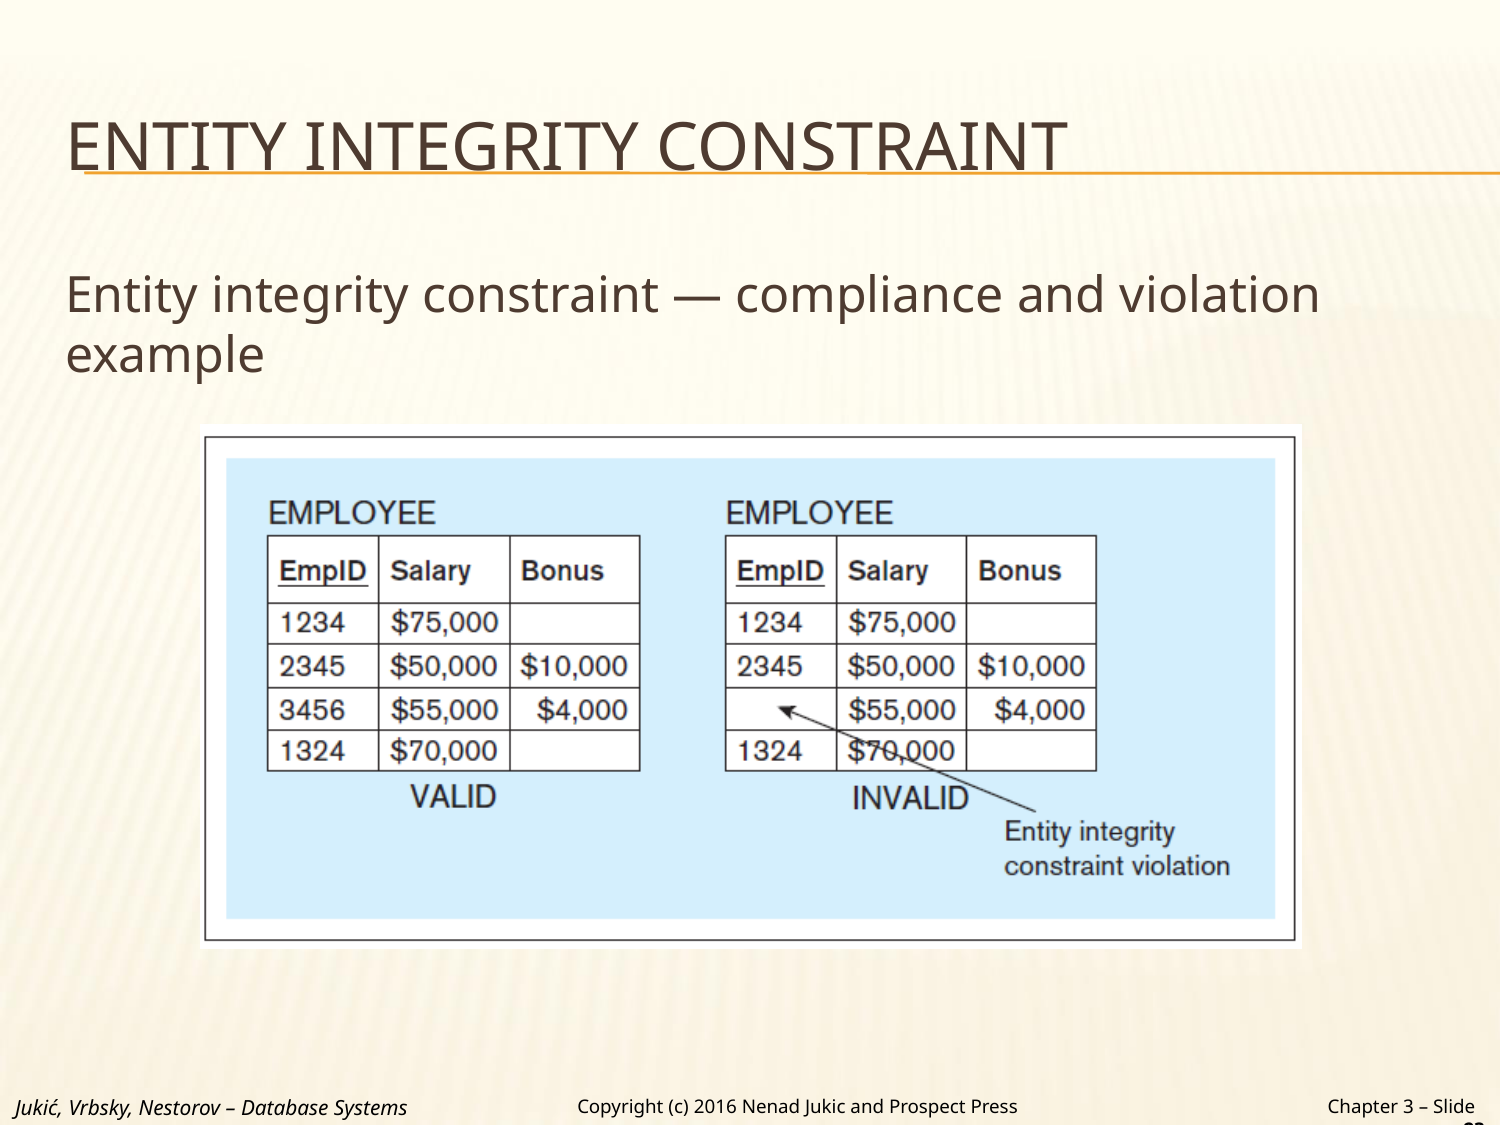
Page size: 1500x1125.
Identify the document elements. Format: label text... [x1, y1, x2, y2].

picture [0, 0, 1500, 1125]
title ENTITY INTEGRITY CONSTRAINT [50, 75, 1475, 213]
slide_number Chapter 3 – Slide 23 [1299, 1087, 1500, 1125]
list Entity integrity constraint — compliance and violation example [50, 254, 1438, 998]
footer Jukić, Vrbsky, Nestorov – Database Systems [0, 1087, 625, 1125]
